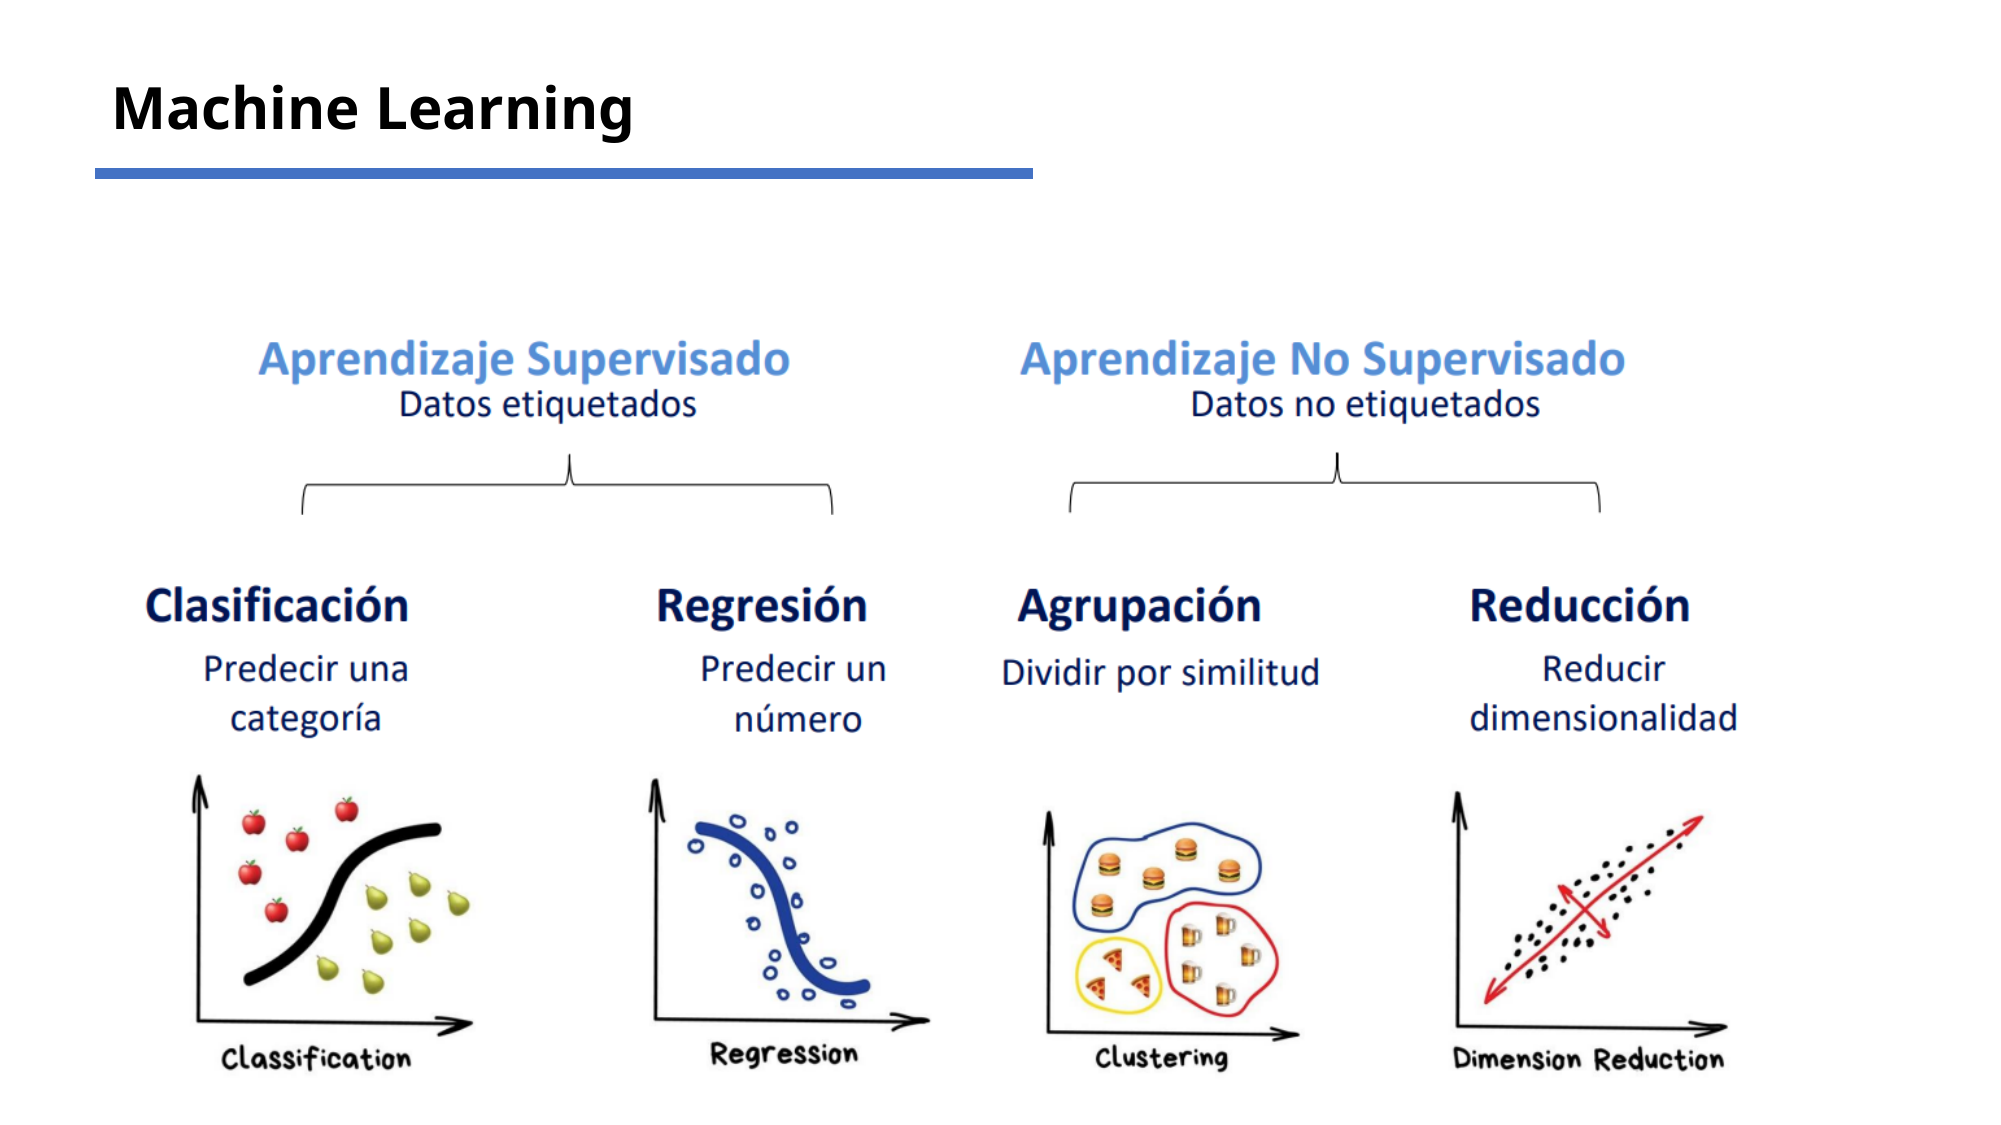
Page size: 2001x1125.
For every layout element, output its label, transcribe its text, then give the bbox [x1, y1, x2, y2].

picture [137, 245, 1802, 1090]
title Machine Learning [96, 47, 726, 168]
text_box [95, 168, 1033, 179]
